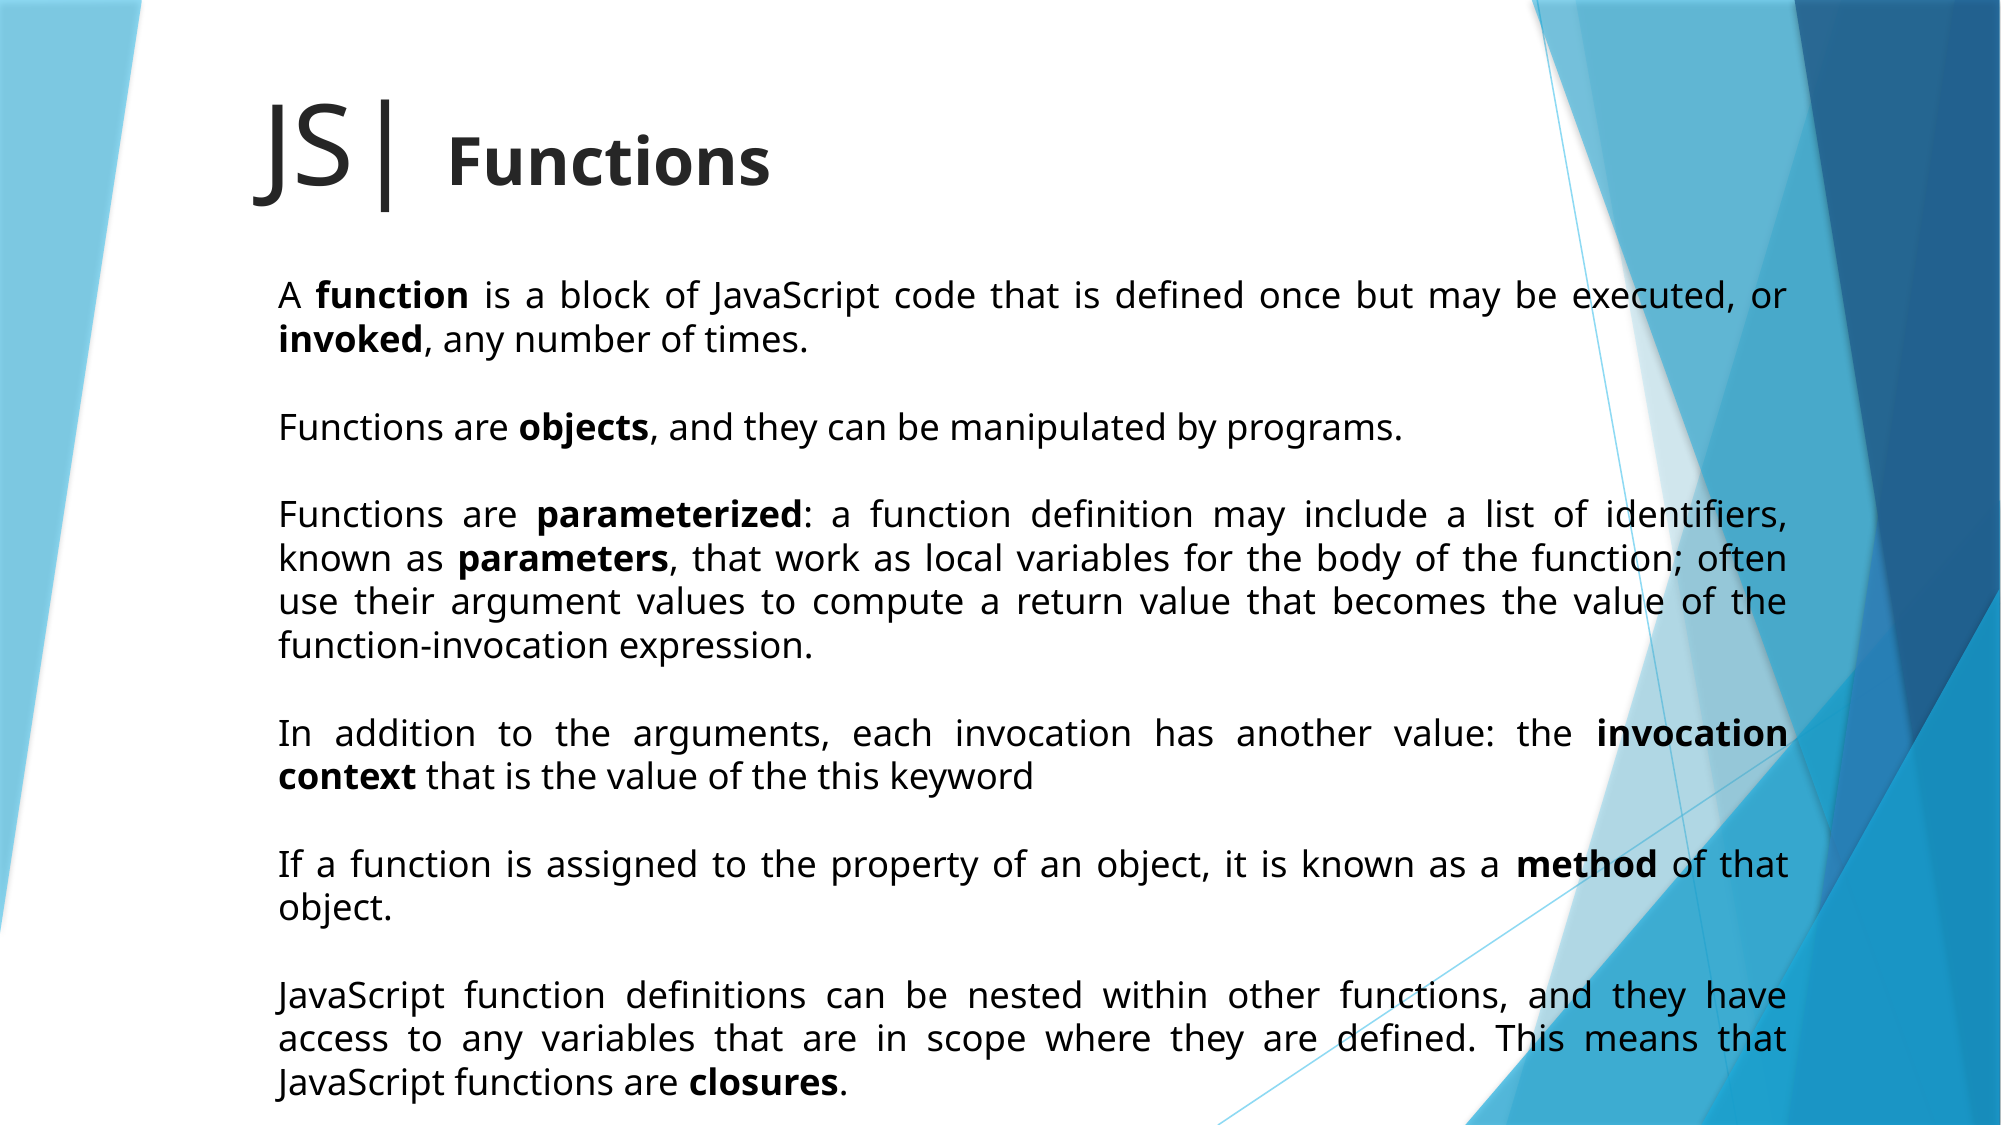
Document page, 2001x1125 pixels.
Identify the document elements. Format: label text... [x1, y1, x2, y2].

text_box A function is a block of JavaScript code that is defined once but may be executed, or invoked, any number of times. Functions are objects, and they can be manipulated by programs. Functions are parameterized: a function definition may include a list of identifiers, known as parameters, that work as local variables for the body of the function; often use their argument values to compute a return value that becomes the value of the function-invocation expression. In addition to the arguments, each invocation has another value: the invocation context that is the value of the this keyword If a function is assigned to the property of an object, it is known as a method of that object. JavaScript function definitions can be nested within other functions, and they have access to any variables that are in scope where they are defined. This means that JavaScript functions are closures. [263, 265, 1804, 1125]
title JS| Functions [247, 56, 1522, 216]
